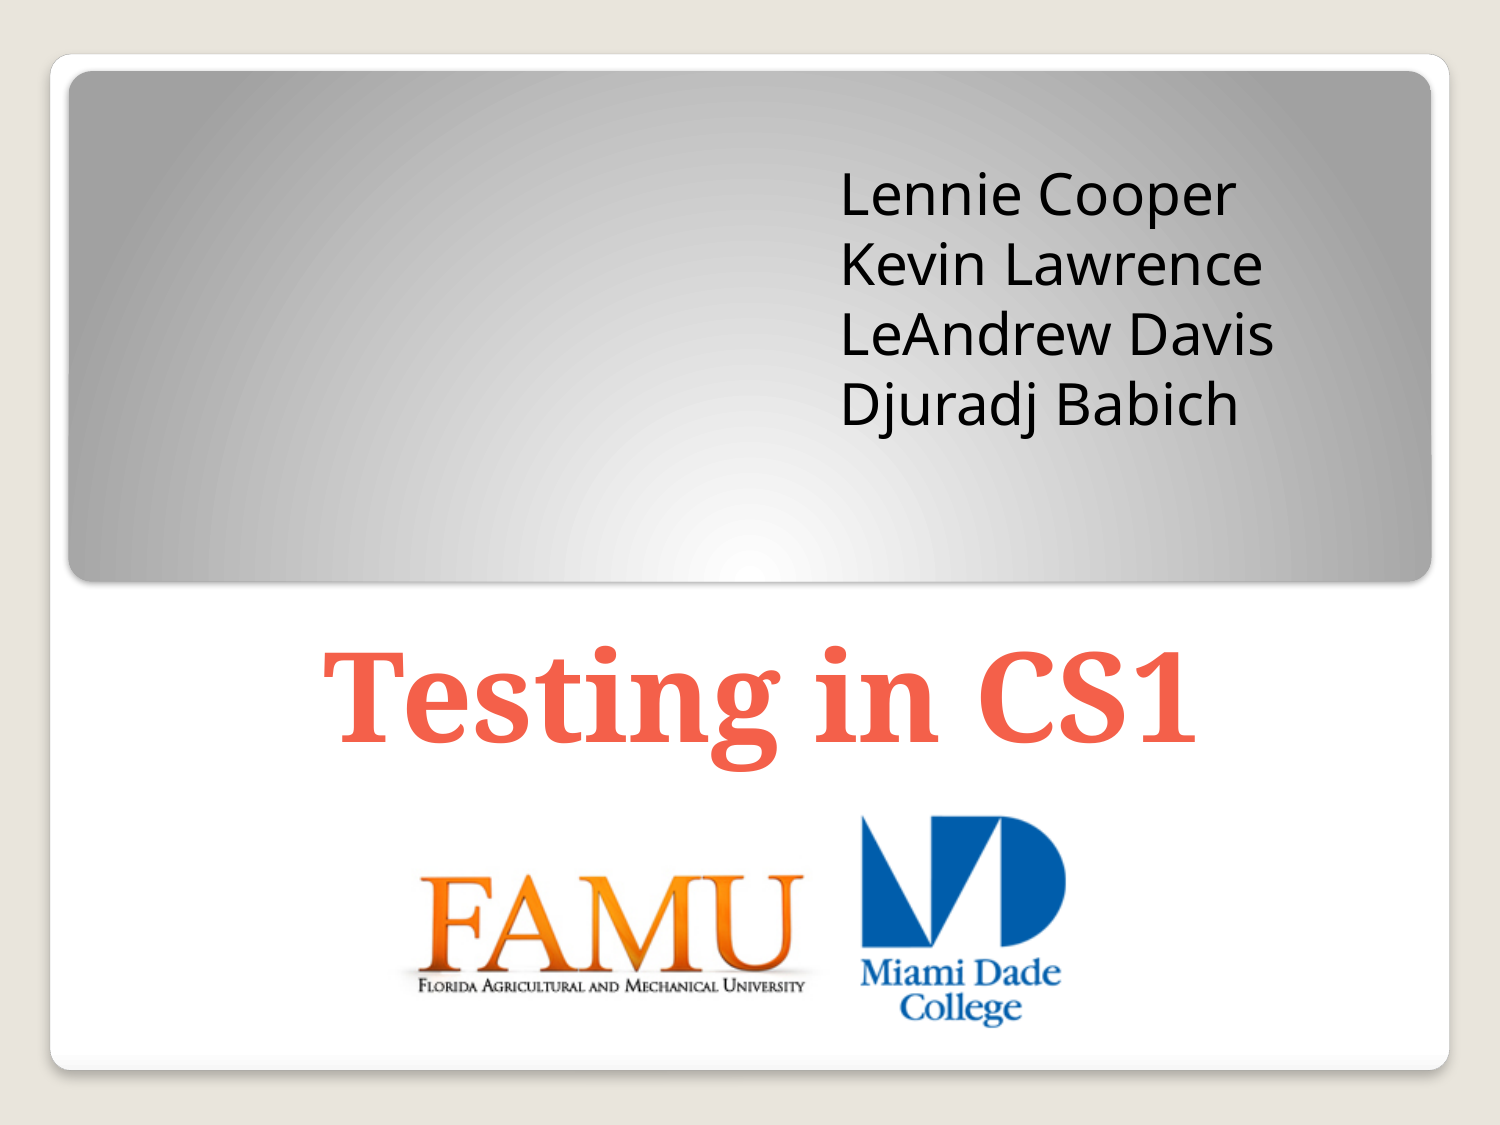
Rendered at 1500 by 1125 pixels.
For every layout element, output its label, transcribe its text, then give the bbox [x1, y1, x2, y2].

text_box Lennie Cooper Kevin Lawrence LeAndrew Davis Djuradj Babich [825, 149, 1325, 515]
picture [838, 795, 1088, 1051]
title Testing in CS1 [112, 612, 1413, 775]
picture [387, 844, 830, 1001]
